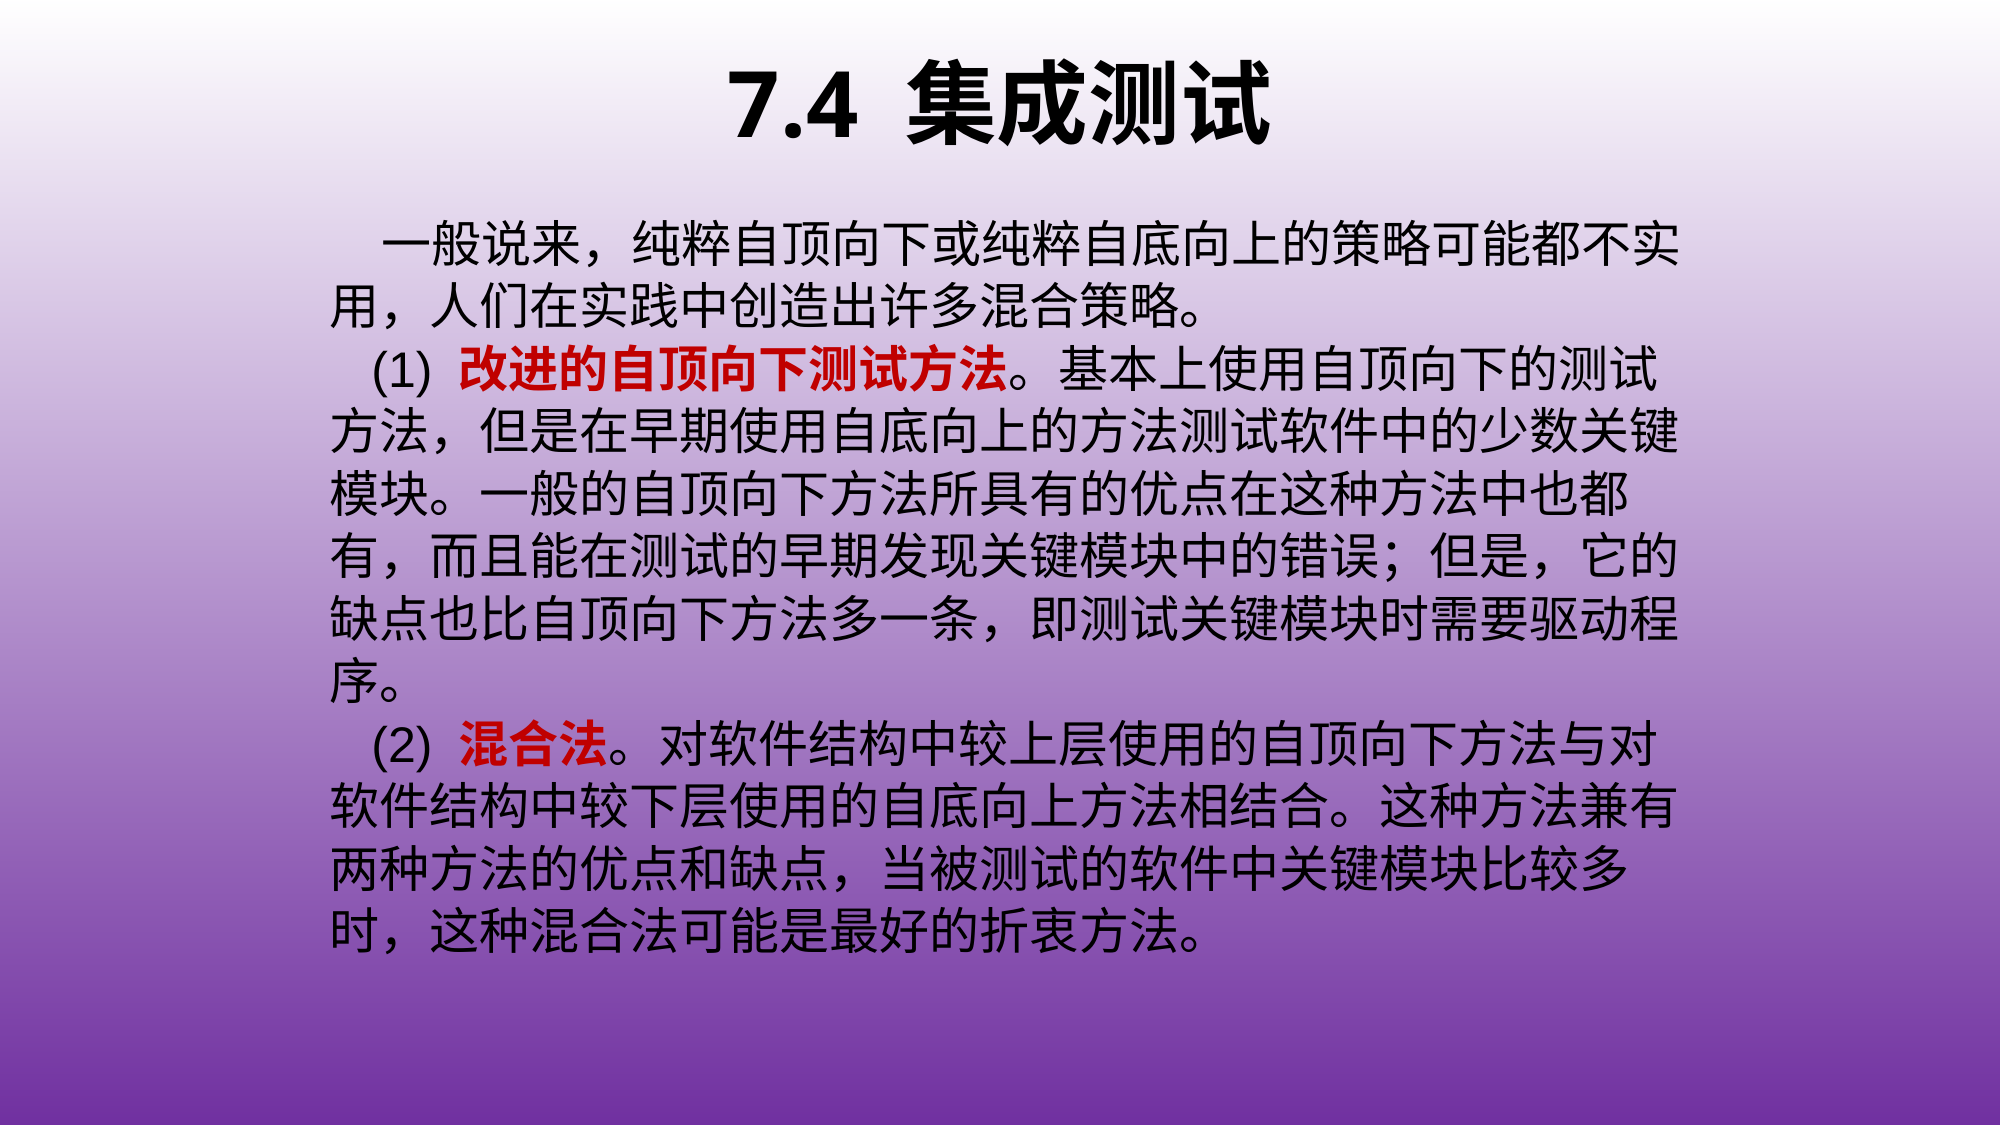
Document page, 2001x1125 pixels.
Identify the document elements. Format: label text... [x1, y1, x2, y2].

text_box 一般说来，纯粹自顶向下或纯粹自底向上的策略可能都不实用，人们在实践中创造出许多混合策略。 (1) 改进的自顶向下测试方法。基本上使用自顶向下的测试方法，但是在早期使用自底向上的方法测试软件中的少数关键模块。一般的自顶向下方法所具有的优点在这种方法中也都有，而且能在测试的早期发现关键模块中的错误；但是，它的缺点也比自顶向下方法多一条，即测试关键模块时需要驱动程序。 (2) 混合法。对软件结构中较上层使用的自顶向下方法与对软件结构中较下层使用的自底向上方法相结合。这种方法兼有两种方法的优点和缺点，当被测试的软件中关键模块比较多时，这种混合法可能是最好的折衷方法。 [314, 202, 1697, 968]
title 7.4 集成测试 [324, 7, 1675, 195]
